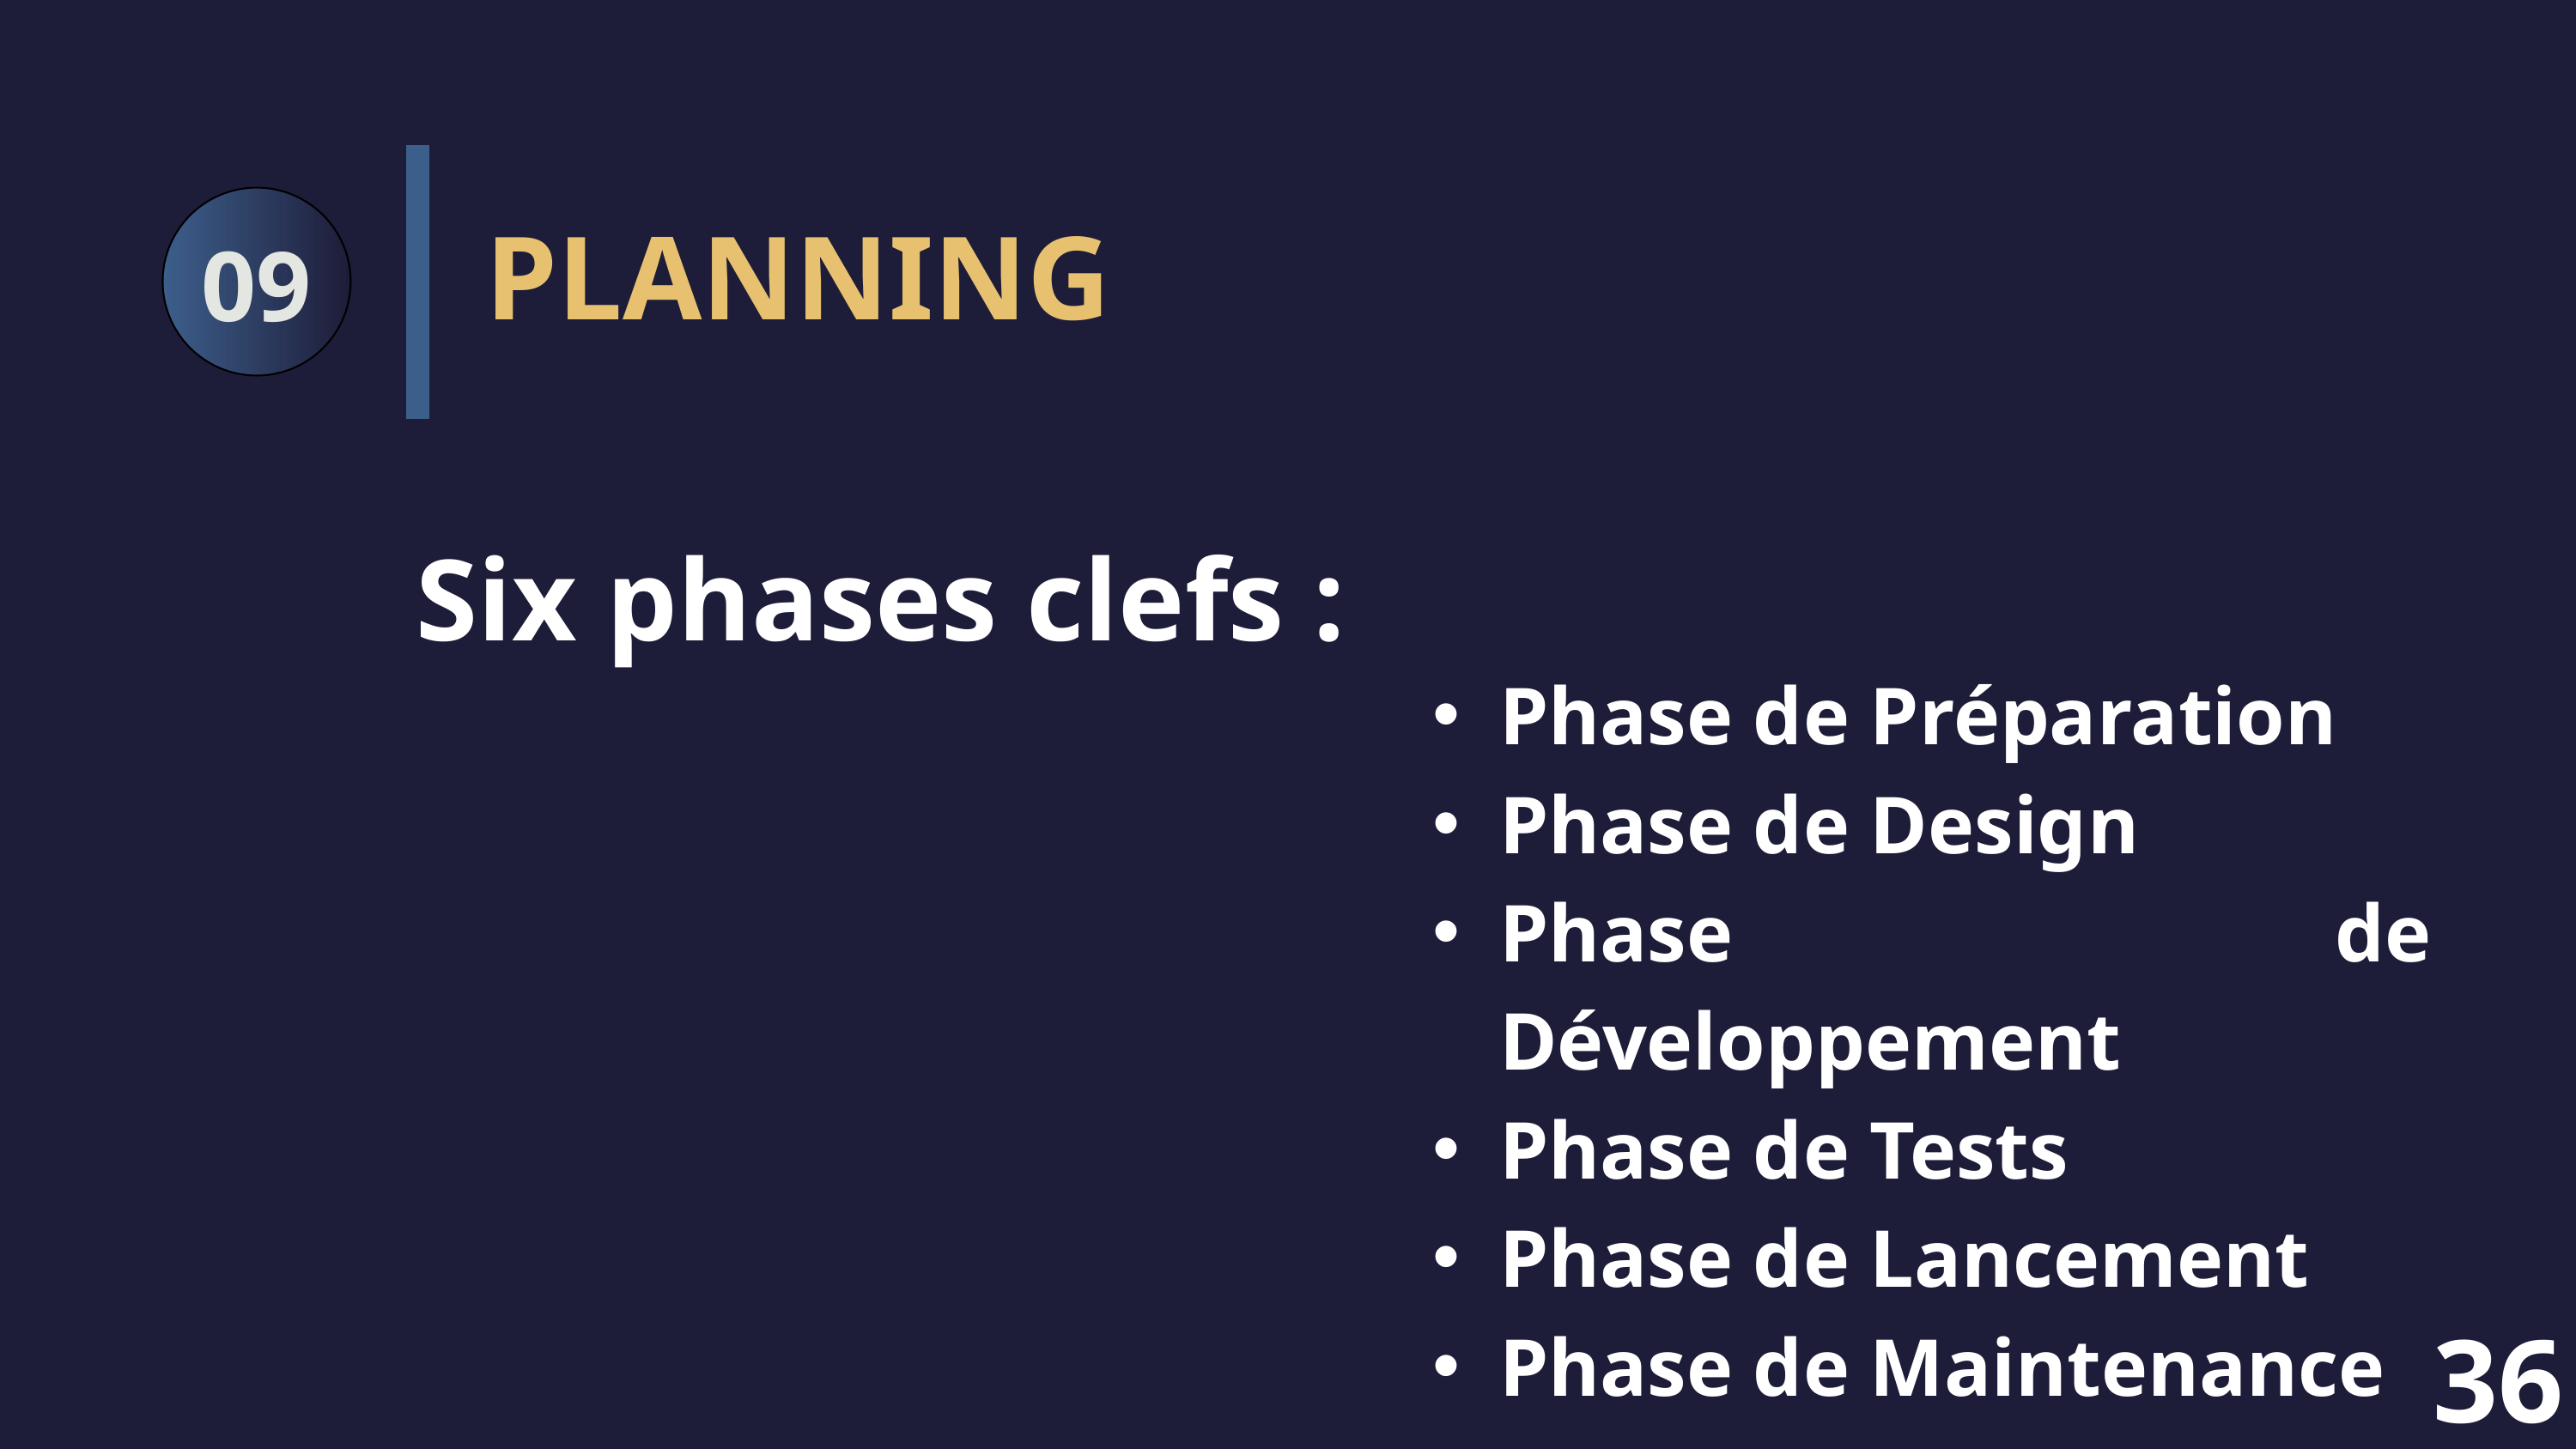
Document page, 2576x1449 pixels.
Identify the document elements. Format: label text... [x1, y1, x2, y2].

text_box Six phases clefs : [397, 507, 1366, 664]
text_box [144, 144, 1200, 419]
text_box 36 [2421, 1288, 2576, 1446]
text_box Phase de Préparation Phase de Design Phase de Développement Phase de Tests Phase de Lancement Phase de Maintenance [1365, 652, 2432, 1412]
